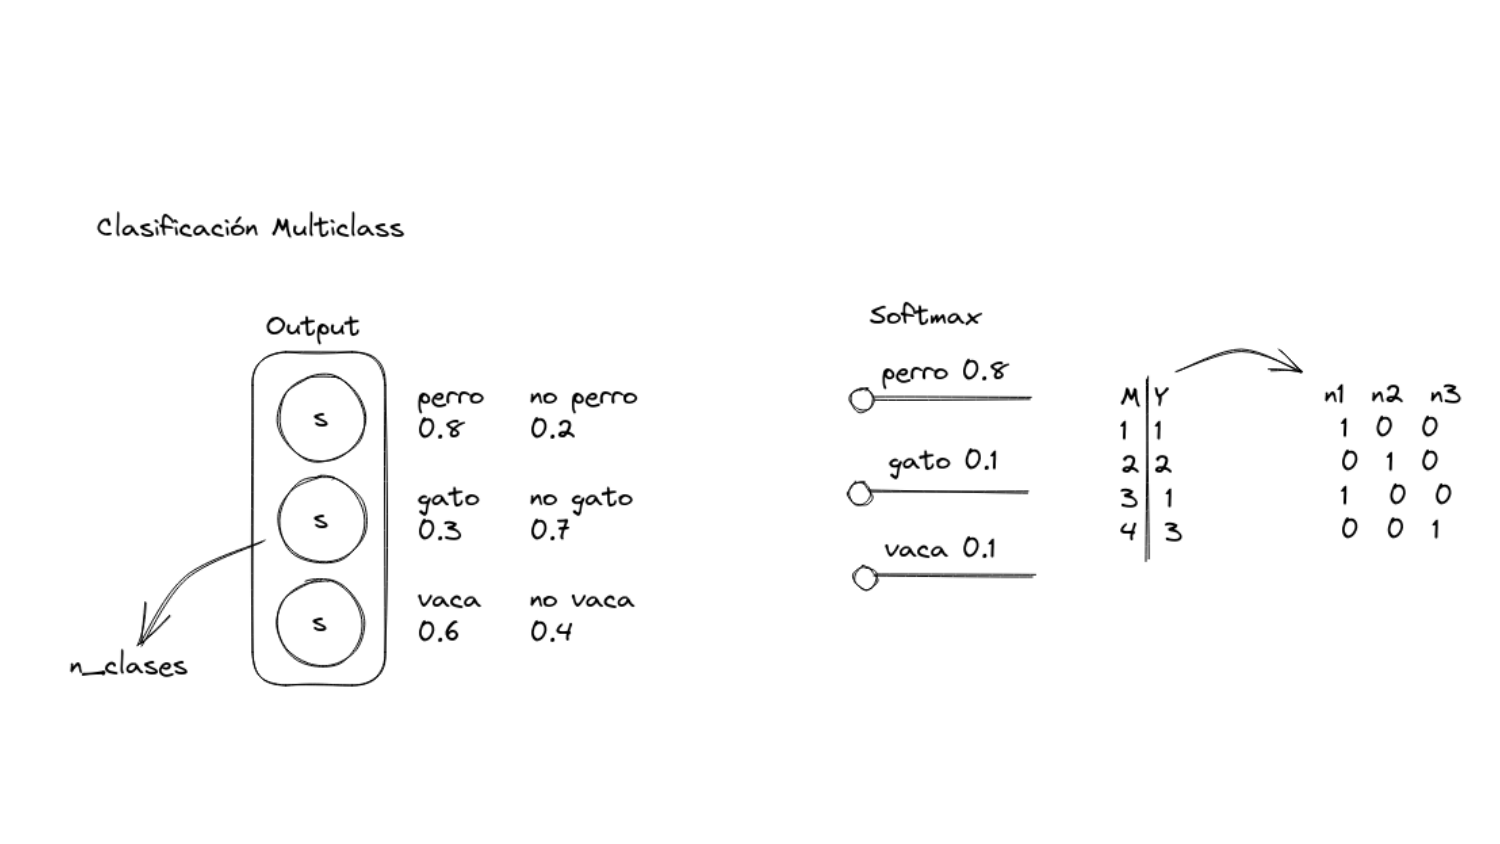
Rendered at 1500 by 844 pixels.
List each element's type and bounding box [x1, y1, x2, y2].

picture [24, 191, 1476, 719]
